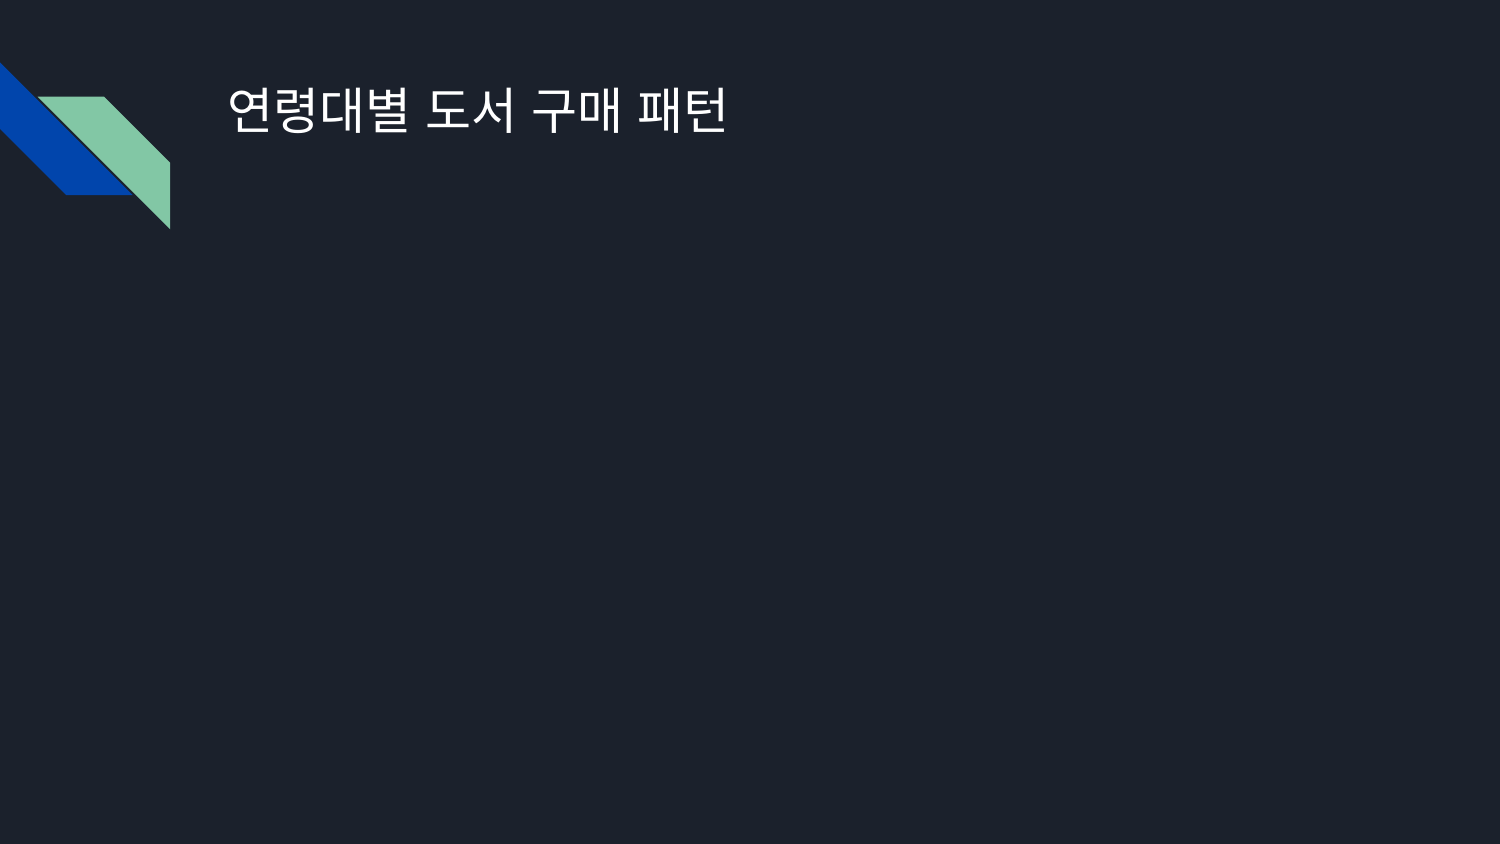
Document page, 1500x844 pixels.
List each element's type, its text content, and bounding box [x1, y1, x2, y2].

title 연령대별 도서 구매 패턴 [212, 64, 1368, 215]
